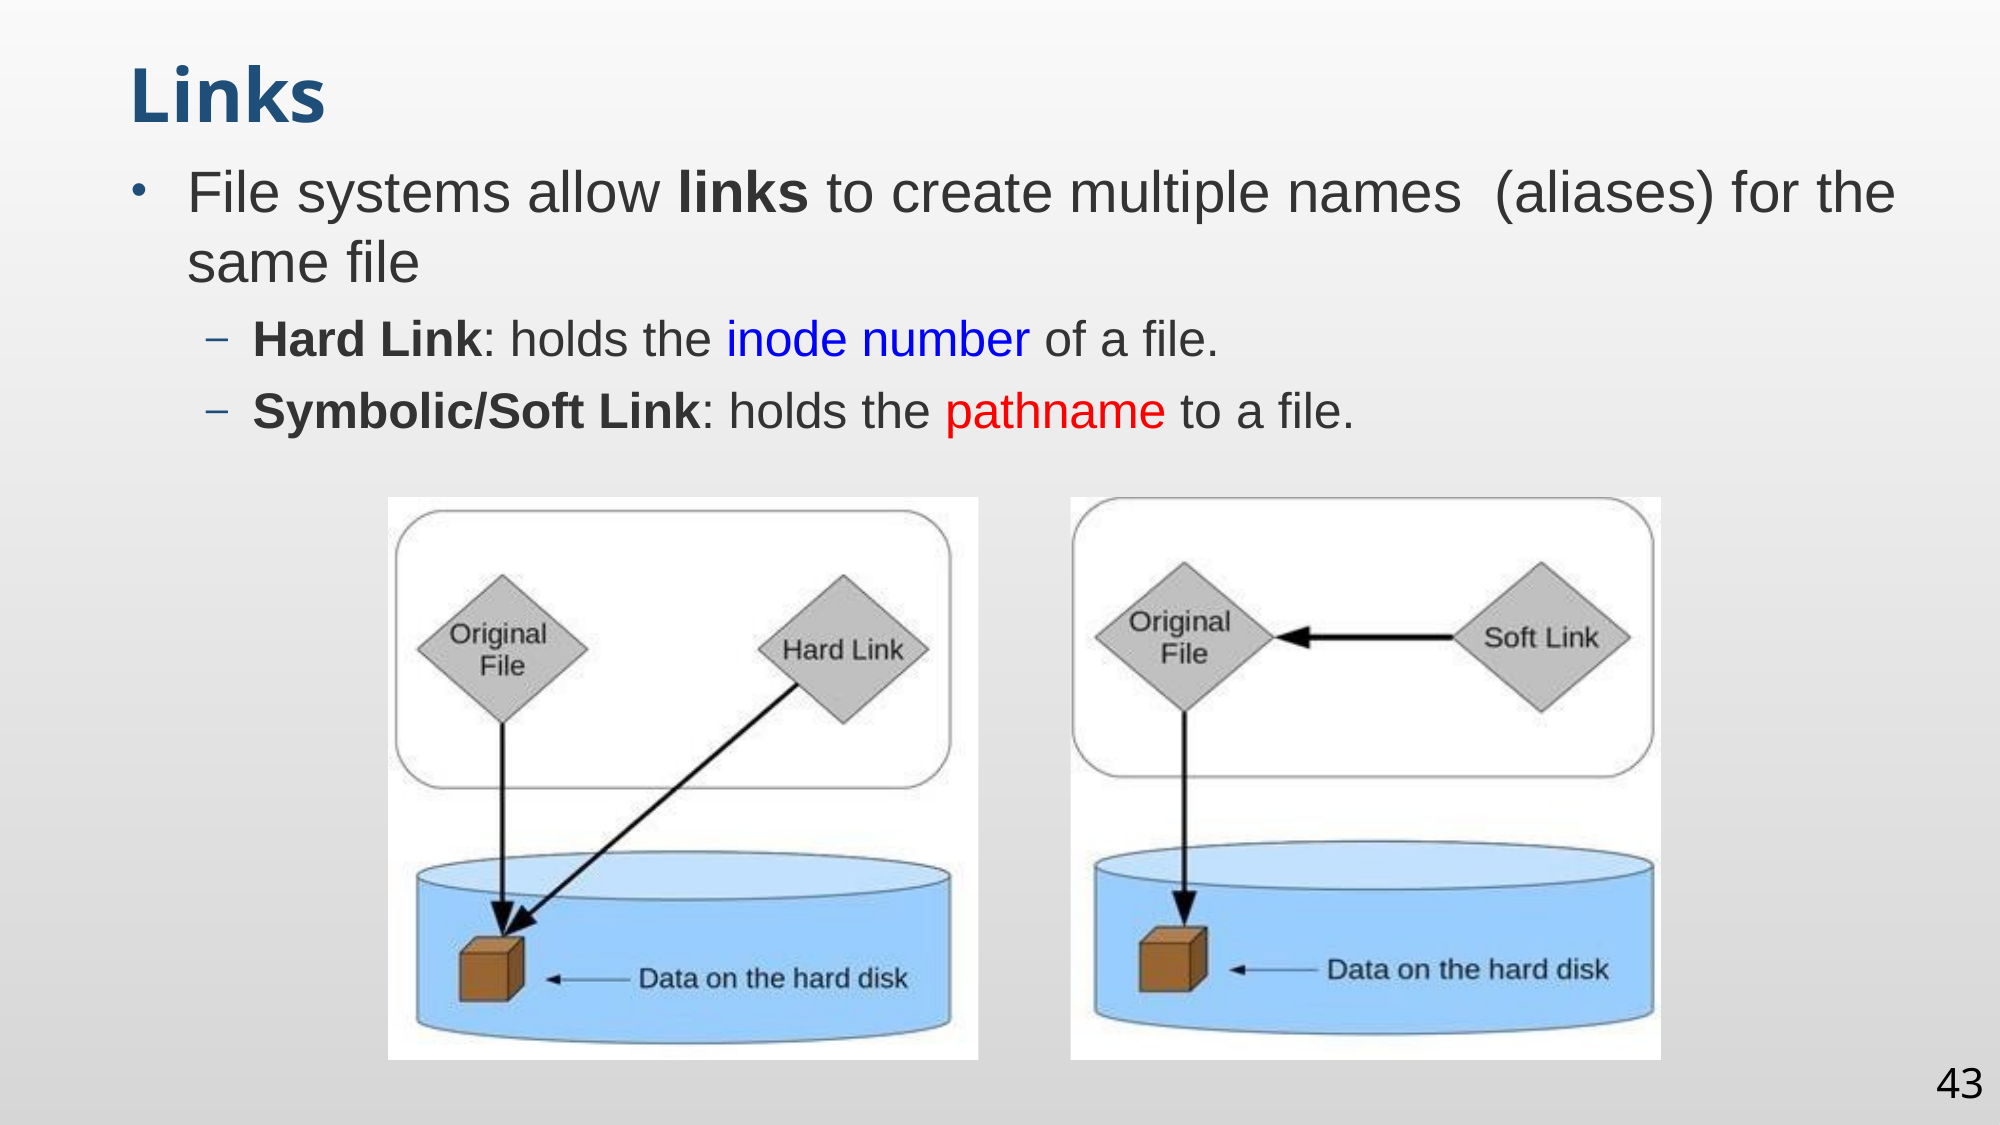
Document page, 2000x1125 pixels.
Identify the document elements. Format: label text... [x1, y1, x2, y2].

text_box [1070, 497, 1661, 1060]
list File systems allow links to create multiple names (aliases) for the same file Hard Link: holds the inode number of a file. Symbolic/Soft Link: holds the pathname to a file. [113, 146, 1945, 1076]
text_box [388, 497, 979, 1060]
text_box 43 [1811, 1070, 2000, 1101]
text_box Links [113, 30, 1886, 146]
